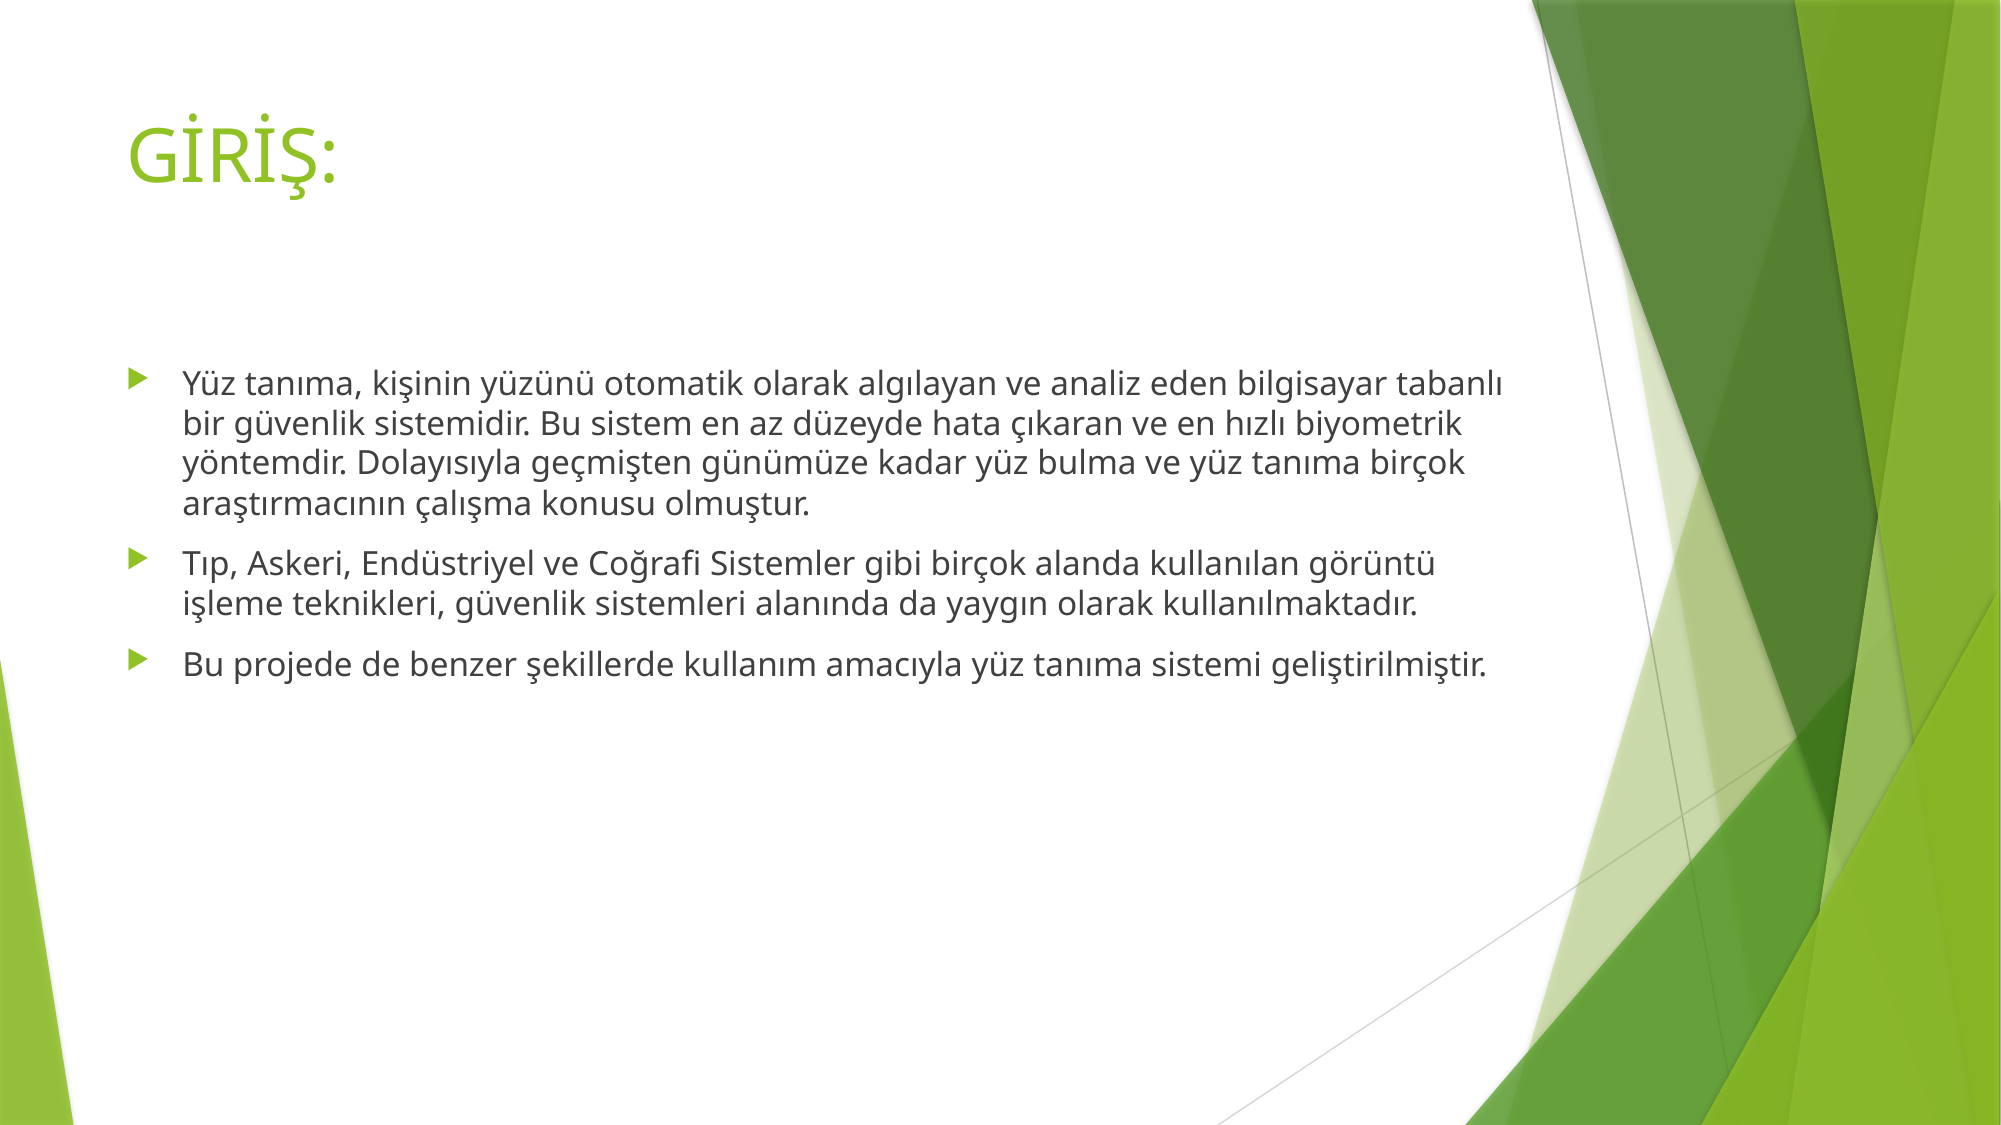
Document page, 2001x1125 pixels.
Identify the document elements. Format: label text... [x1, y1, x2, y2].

title GİRİŞ: [111, 99, 1522, 317]
list Yüz tanıma, kişinin yüzünü otomatik olarak algılayan ve analiz eden bilgisayar tabanlı bir güvenlik sistemidir. Bu sistem en az düzeyde hata çıkaran ve en hızlı biyometrik yöntemdir. Dolayısıyla geçmişten günümüze kadar yüz bulma ve yüz tanıma birçok araştırmacının çalışma konusu olmuştur. Tıp, Askeri, Endüstriyel ve Coğrafi Sistemler gibi birçok alanda kullanılan görüntü işleme teknikleri, güvenlik sistemleri alanında da yaygın olarak kullanılmaktadır. Bu projede de benzer şekillerde kullanım amacıyla yüz tanıma sistemi geliştirilmiştir. [111, 354, 1522, 992]
